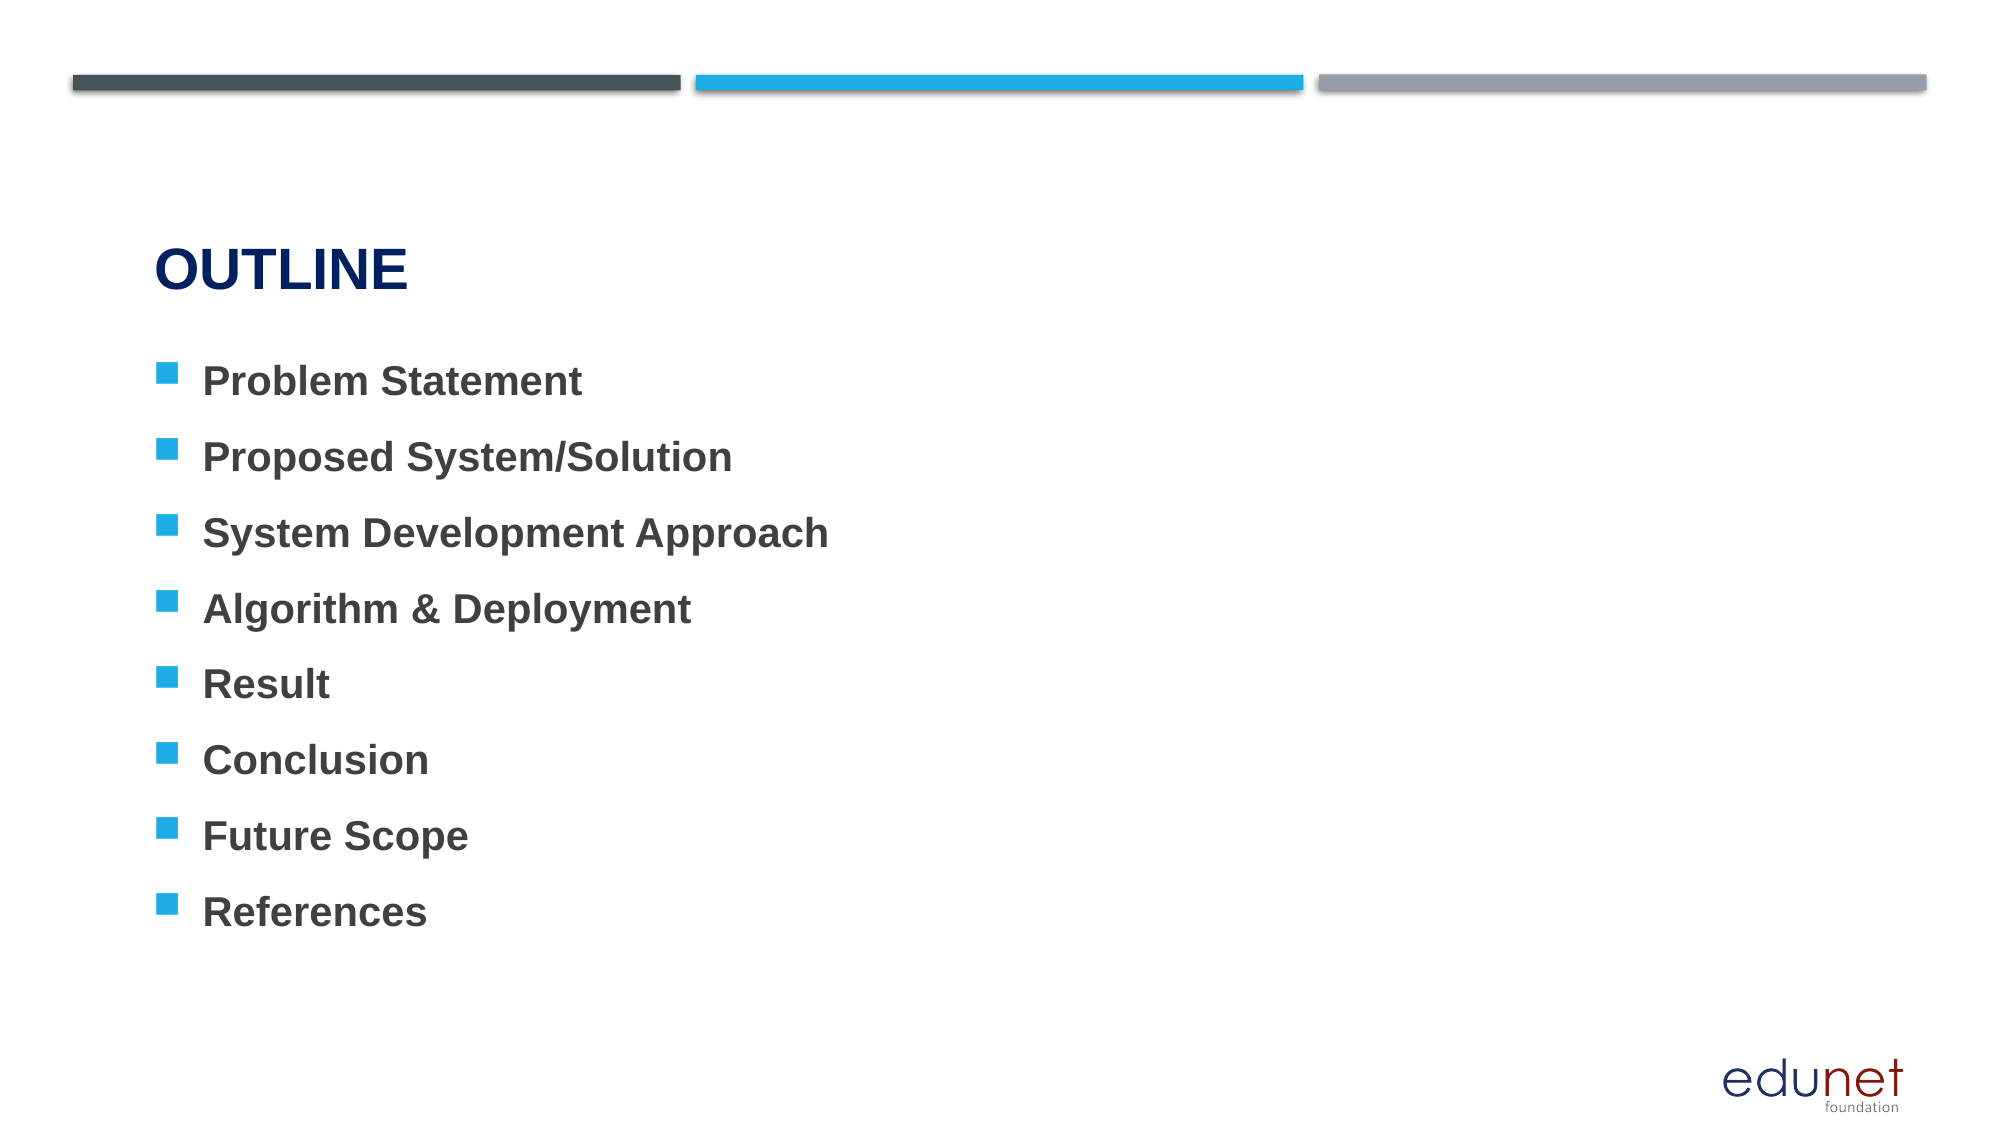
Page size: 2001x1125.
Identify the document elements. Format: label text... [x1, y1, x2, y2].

title OUTLINE [139, 91, 1865, 265]
picture [1719, 1056, 1905, 1116]
list Problem Statement Proposed System/Solution System Development Approach Algorithm & Deployment Result Conclusion Future Scope References [137, 265, 1899, 1009]
